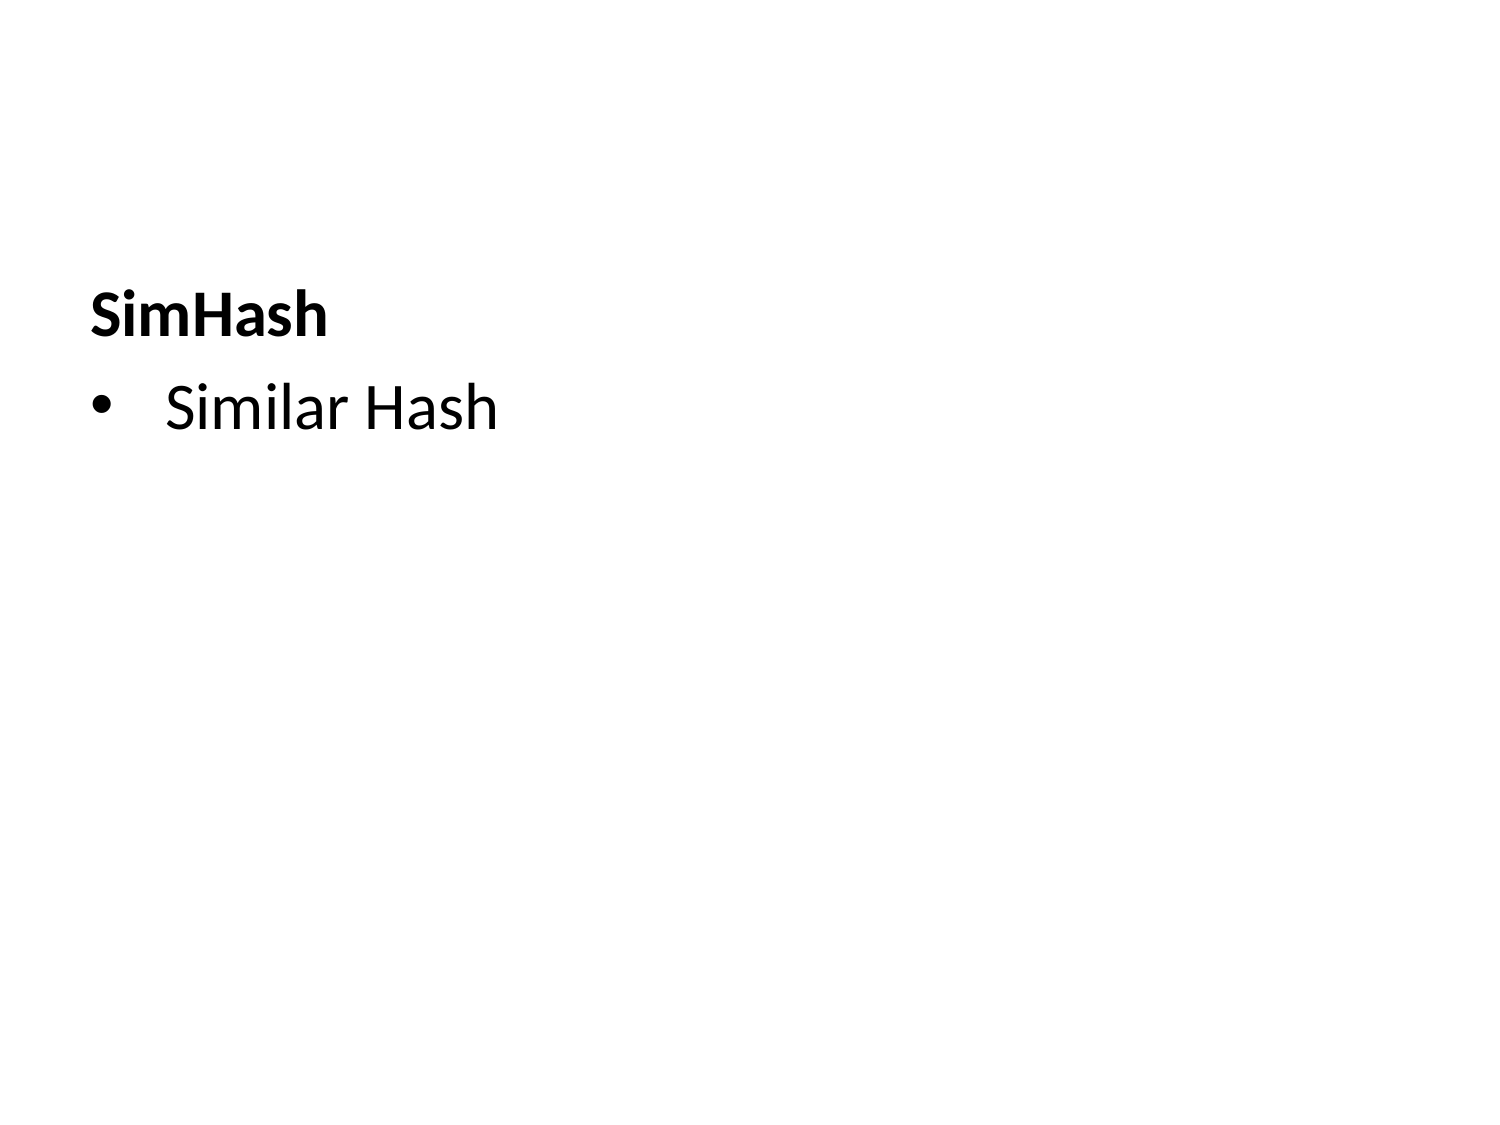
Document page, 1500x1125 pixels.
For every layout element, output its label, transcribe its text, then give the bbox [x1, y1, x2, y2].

list SimHash Similar Hash [75, 262, 1425, 1005]
